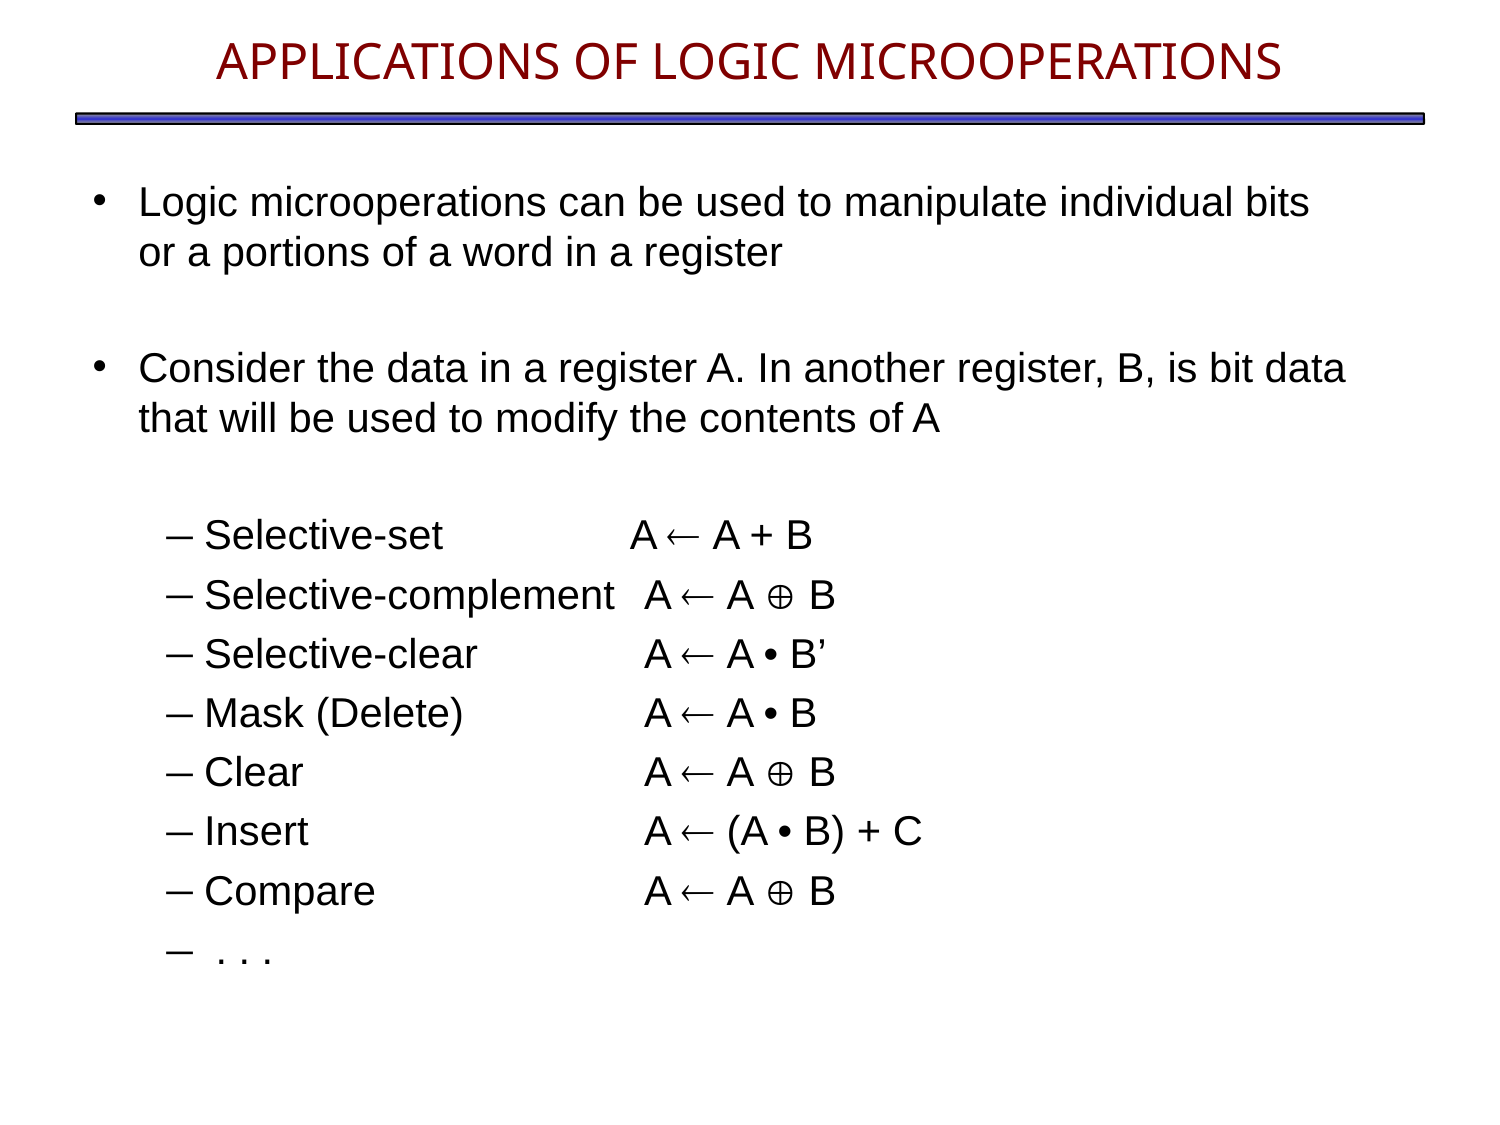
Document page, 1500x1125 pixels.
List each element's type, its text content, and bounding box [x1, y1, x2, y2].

list Logic microoperations can be used to manipulate individual bits or a portions of a word in a register Consider the data in a register A. In another register, B, is bit data that will be used to modify the contents of A Selective-set A  A + B Selective-complement A  A  B Selective-clear A  A • B’ Mask (Delete) A  A • B Clear A  A  B Insert A  (A • B) + C Compare A  A  B . . . [76, 166, 1371, 1060]
title APPLICATIONS OF LOGIC MICROOPERATIONS [0, 24, 1500, 97]
